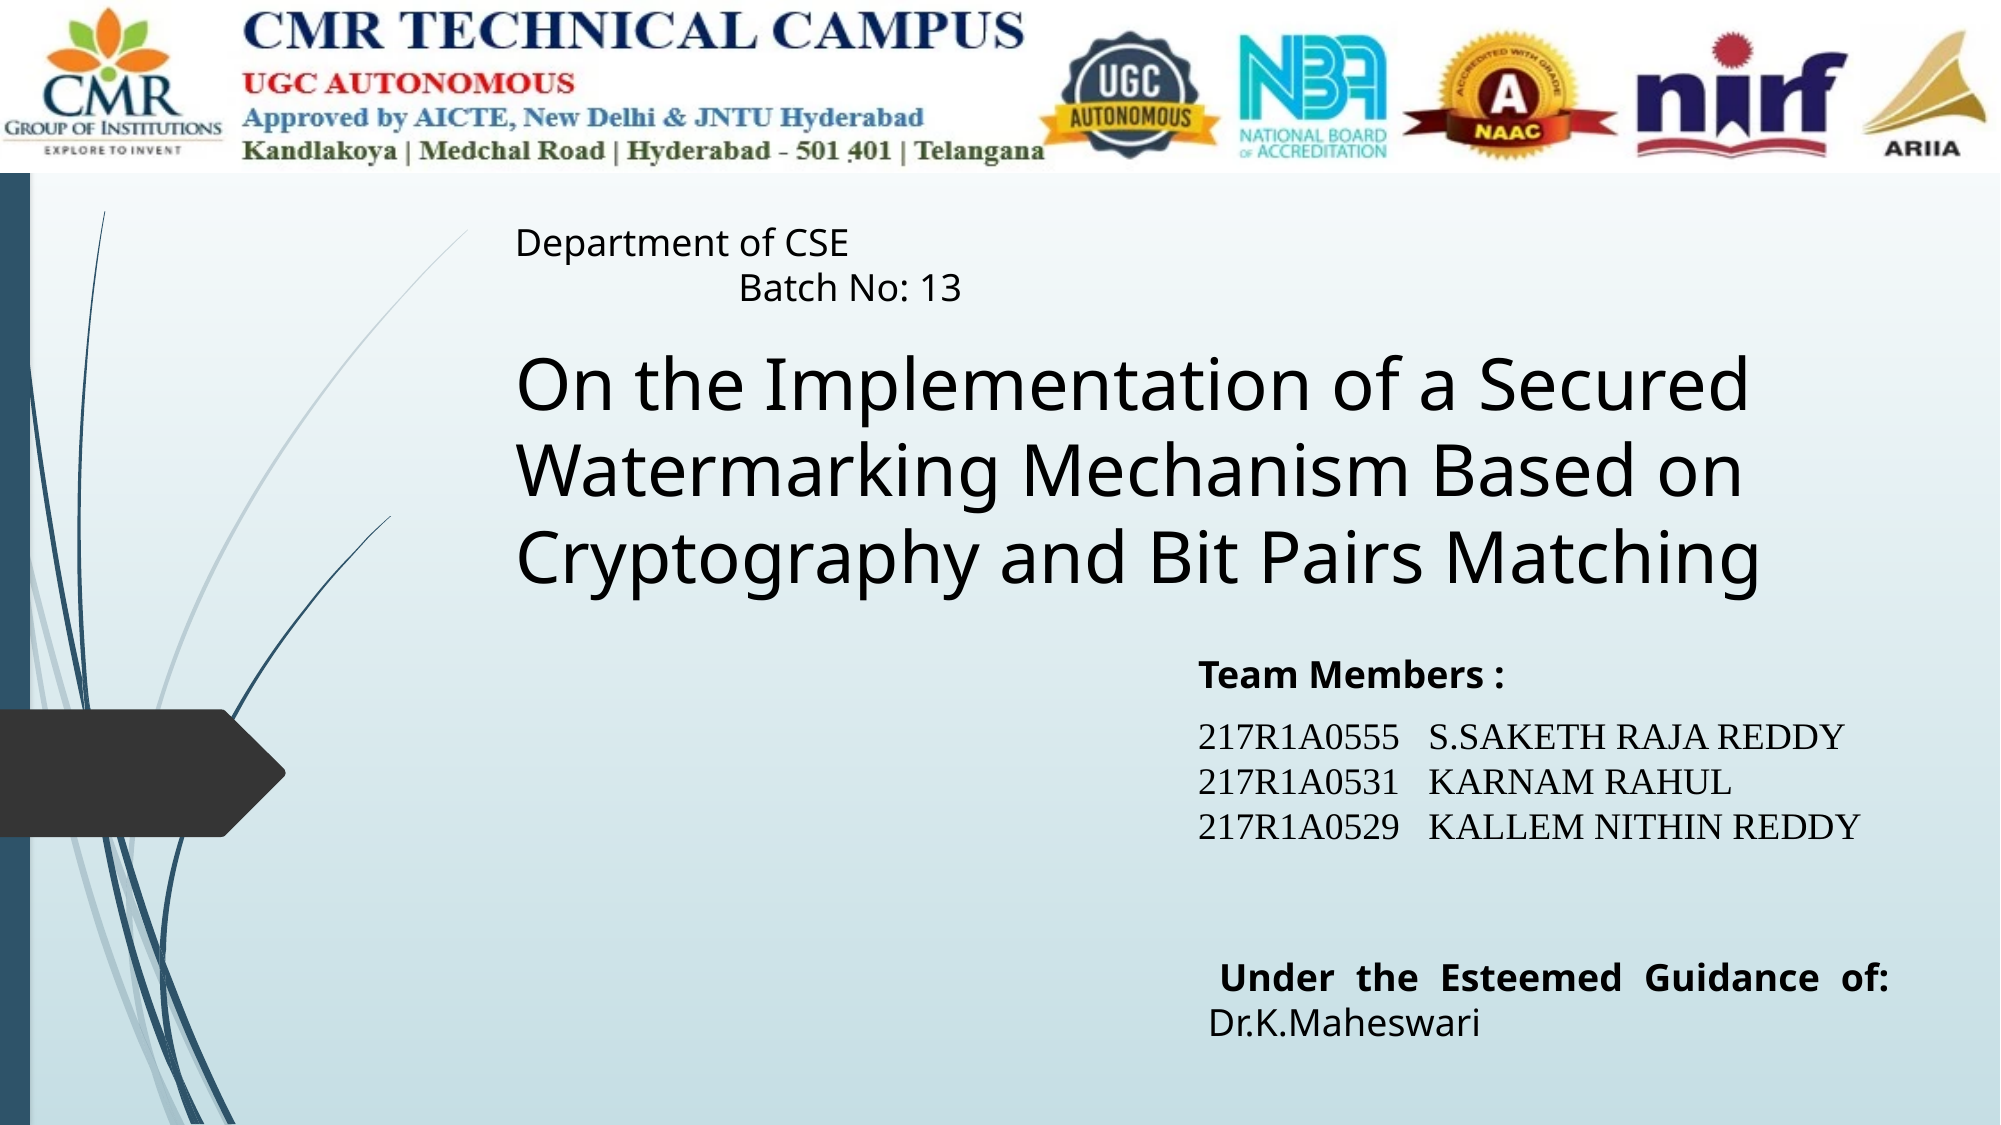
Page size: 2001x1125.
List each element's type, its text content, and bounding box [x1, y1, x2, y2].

picture [0, 0, 2000, 173]
text_box 217R1A0555 S.SAKETH RAJA REDDY 217R1A0531 KARNAM RAHUL 217R1A0529 KALLEM NITHIN REDDY [1183, 704, 2000, 855]
text_box Under the Esteemed Guidance of: Dr.K.Maheswari [1183, 946, 1905, 1052]
text_box Department of CSE Batch No: 13 [500, 211, 1500, 317]
title On the Implementation of a Secured Watermarking Mechanism Based on Cryptography and Bit Pairs Matching [500, 327, 1963, 606]
text_box Team Members : [1183, 643, 2000, 704]
